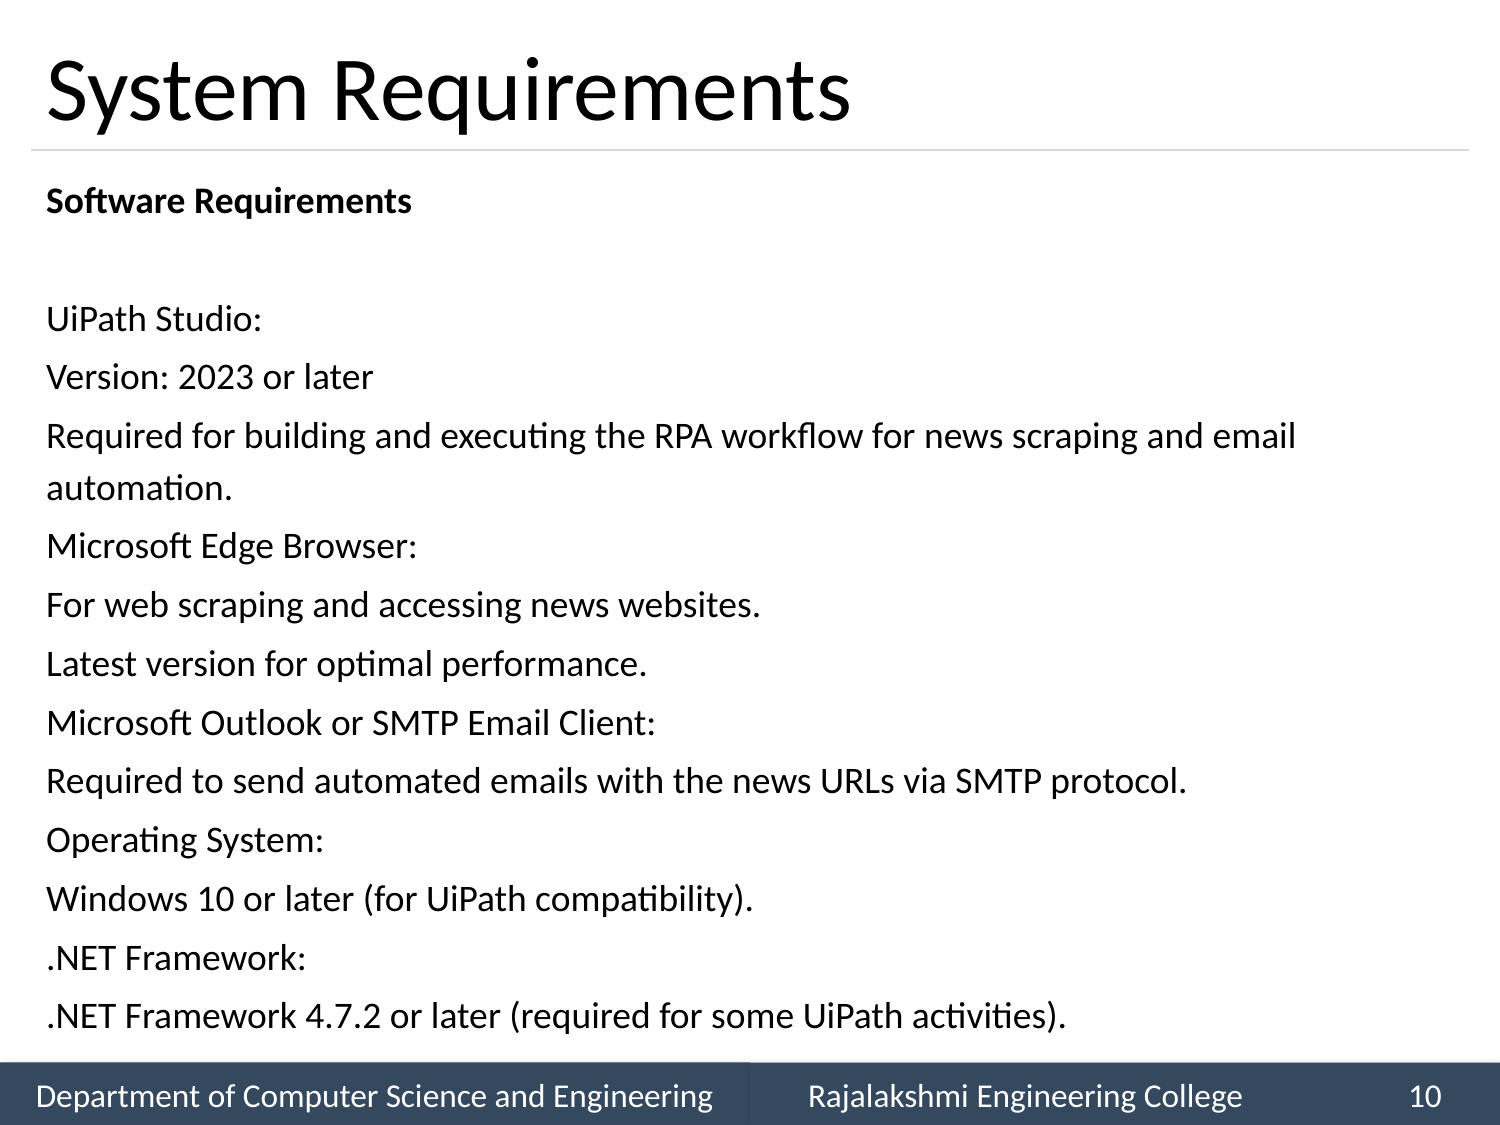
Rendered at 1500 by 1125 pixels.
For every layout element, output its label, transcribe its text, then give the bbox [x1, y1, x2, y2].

list Software Requirements UiPath Studio: Version: 2023 or later Required for building and executing the RPA workflow for news scraping and email automation. Microsoft Edge Browser: For web scraping and accessing news websites. Latest version for optimal performance. Microsoft Outlook or SMTP Email Client: Required to send automated emails with the news URLs via SMTP protocol. Operating System: Windows 10 or later (for UiPath compatibility). .NET Framework: .NET Framework 4.7.2 or later (required for some UiPath activities). [31, 162, 1469, 1038]
title System Requirements [31, 17, 1469, 150]
